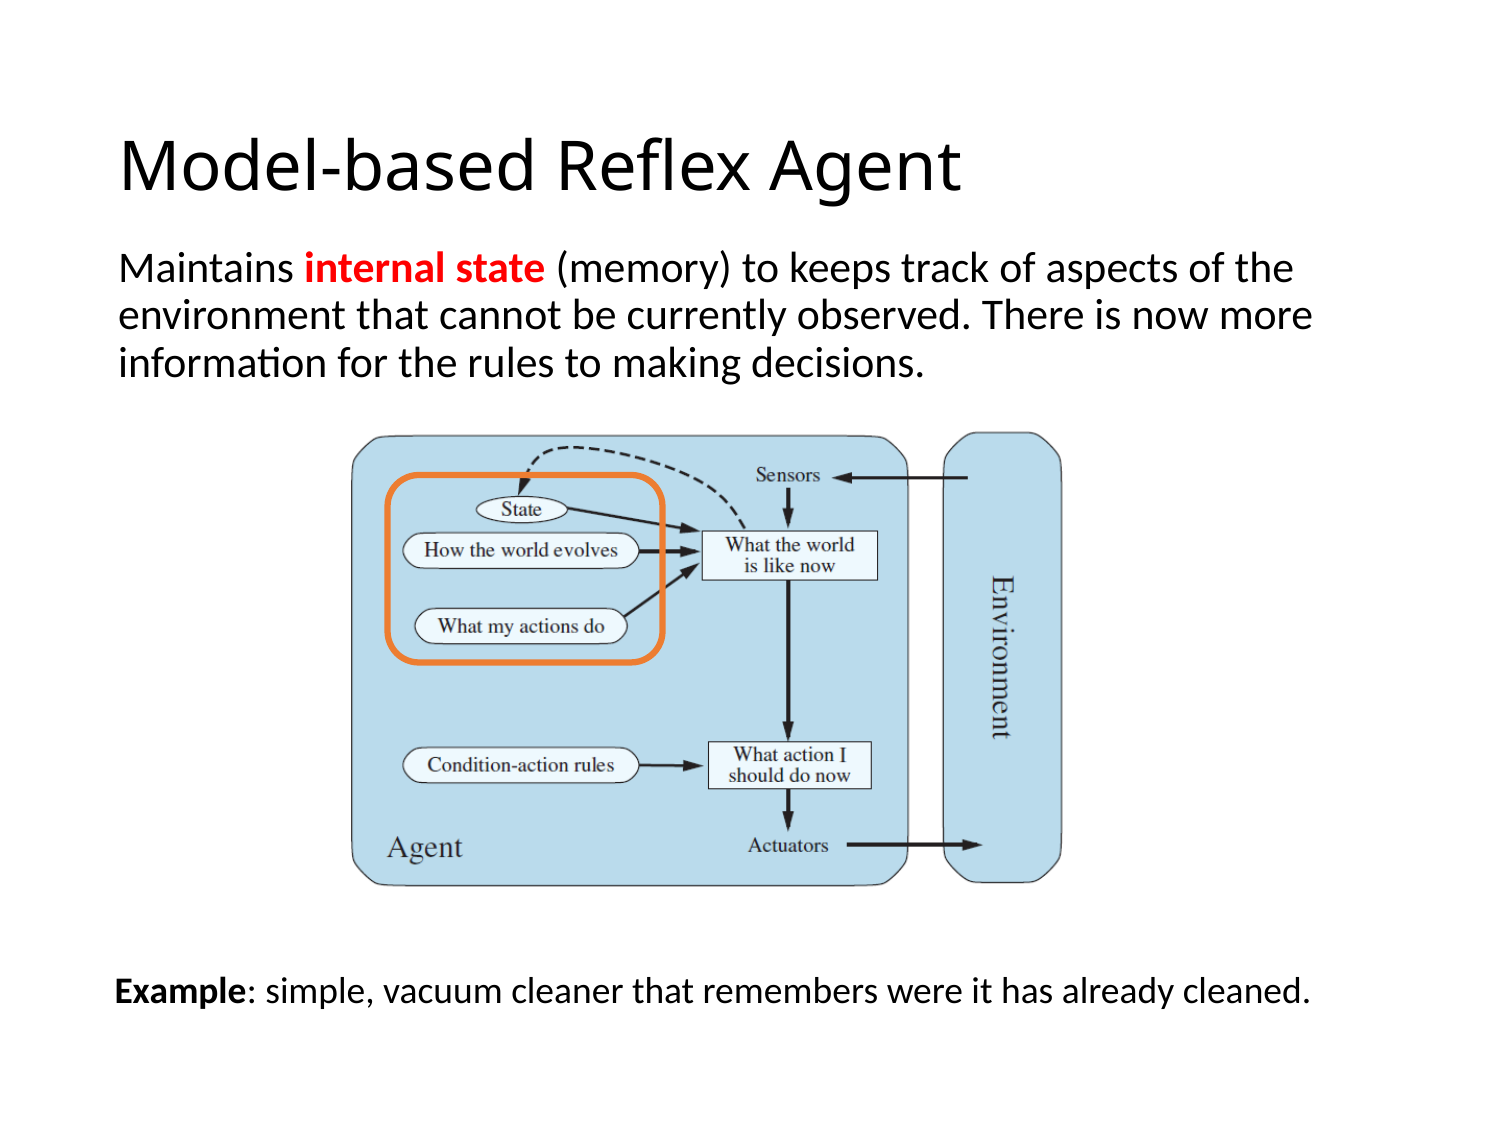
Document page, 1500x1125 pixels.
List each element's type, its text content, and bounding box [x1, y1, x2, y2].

picture [324, 422, 1092, 902]
list Maintains internal state (memory) to keeps track of aspects of the environment that cannot be currently observed. There is now more information for the rules to making decisions. [103, 237, 1397, 952]
title Model-based Reflex Agent [103, 59, 1397, 237]
text_box Example: simple, vacuum cleaner that remembers were it has already cleaned. [99, 958, 1397, 1019]
